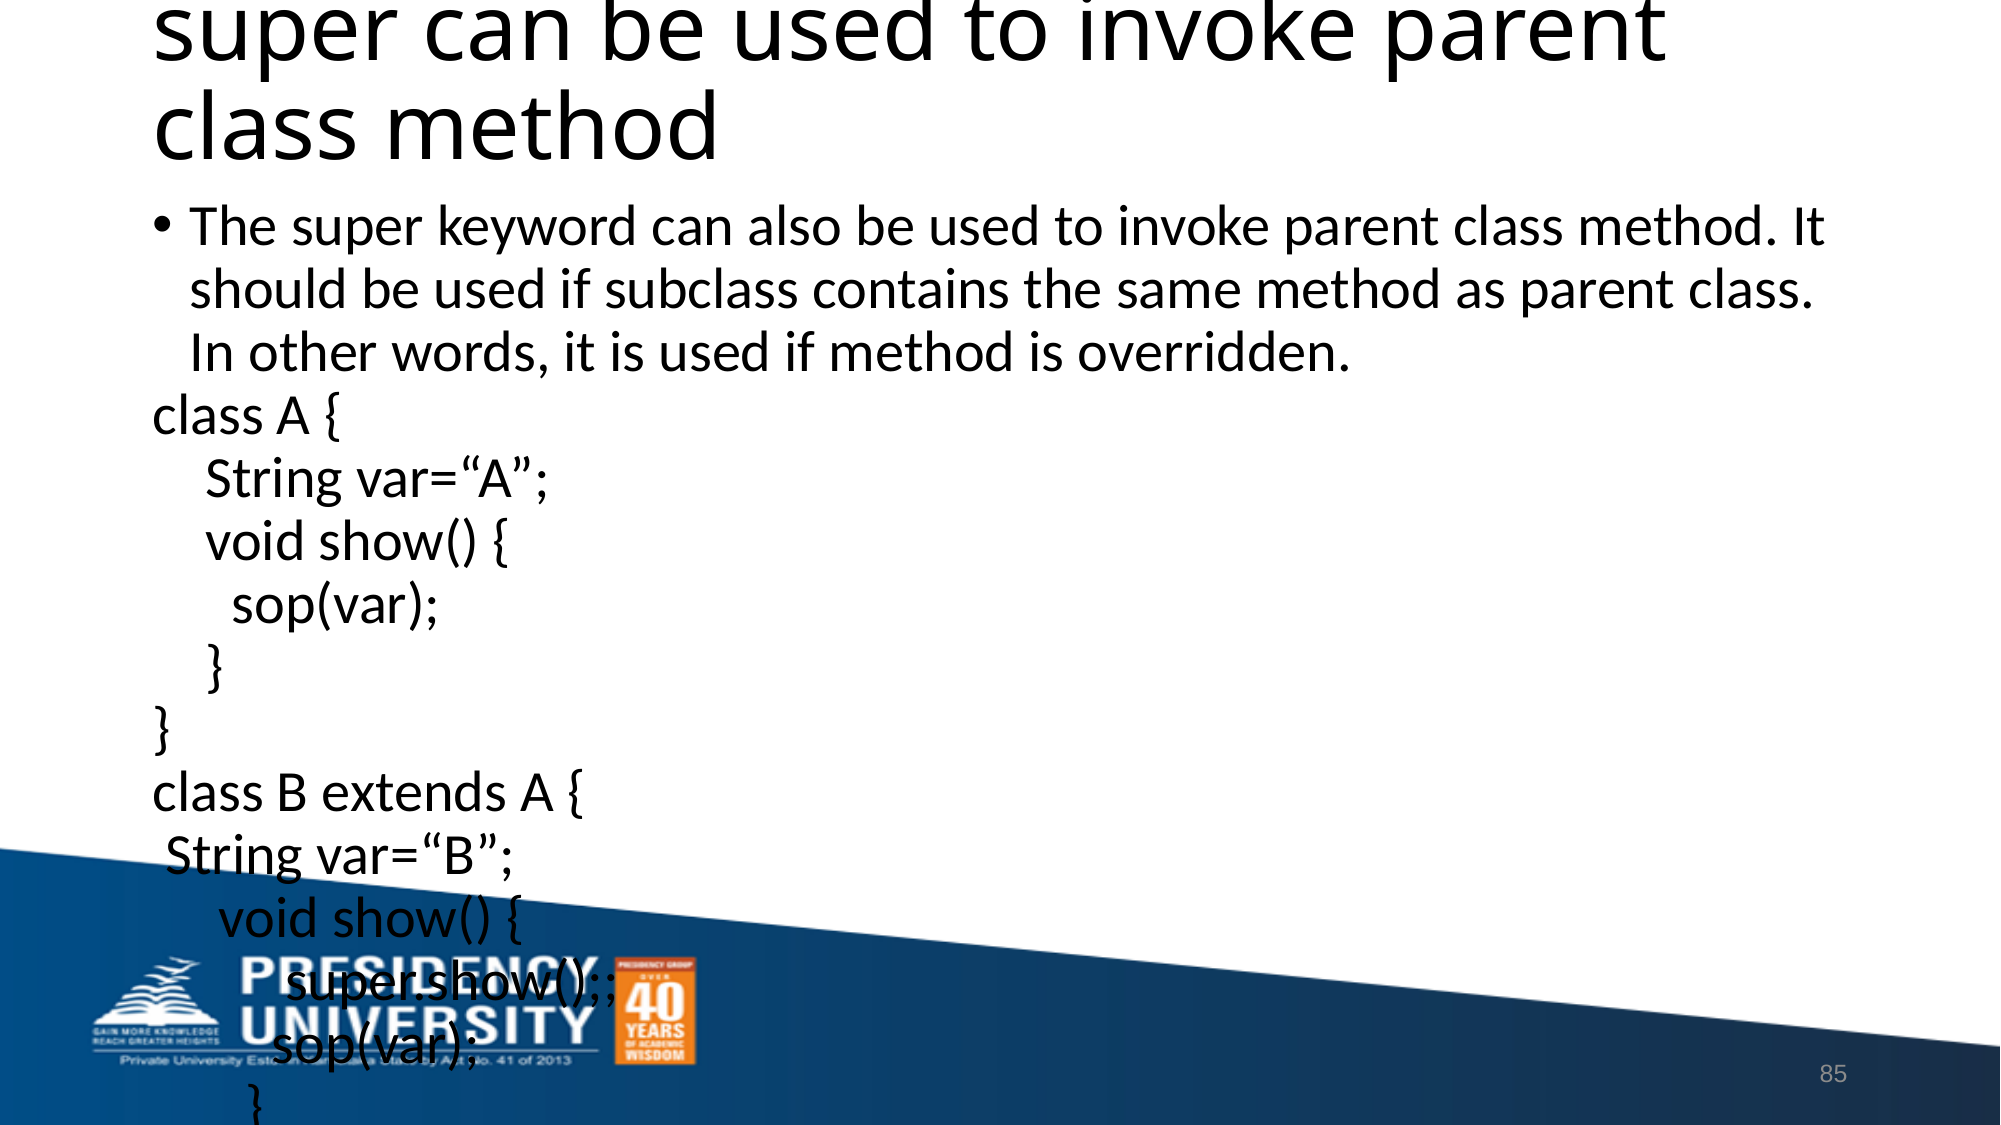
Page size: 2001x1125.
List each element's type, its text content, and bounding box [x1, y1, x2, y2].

list The super keyword can also be used to invoke parent class method. It should be used if subclass contains the same method as parent class. In other words, it is used if method is overridden. class A { String var=“A”; void show() { sop(var); } } class B extends A { String var=“B”; void show() { super.show();; sop(var); } public class temp { public static void main(String args[]) { B b = new B(); b.show(); } } [137, 187, 1863, 1014]
title super can be used to invoke parent class method [137, 59, 1863, 187]
slide_number 85 [1412, 1042, 1863, 1103]
picture [0, 845, 2000, 1125]
